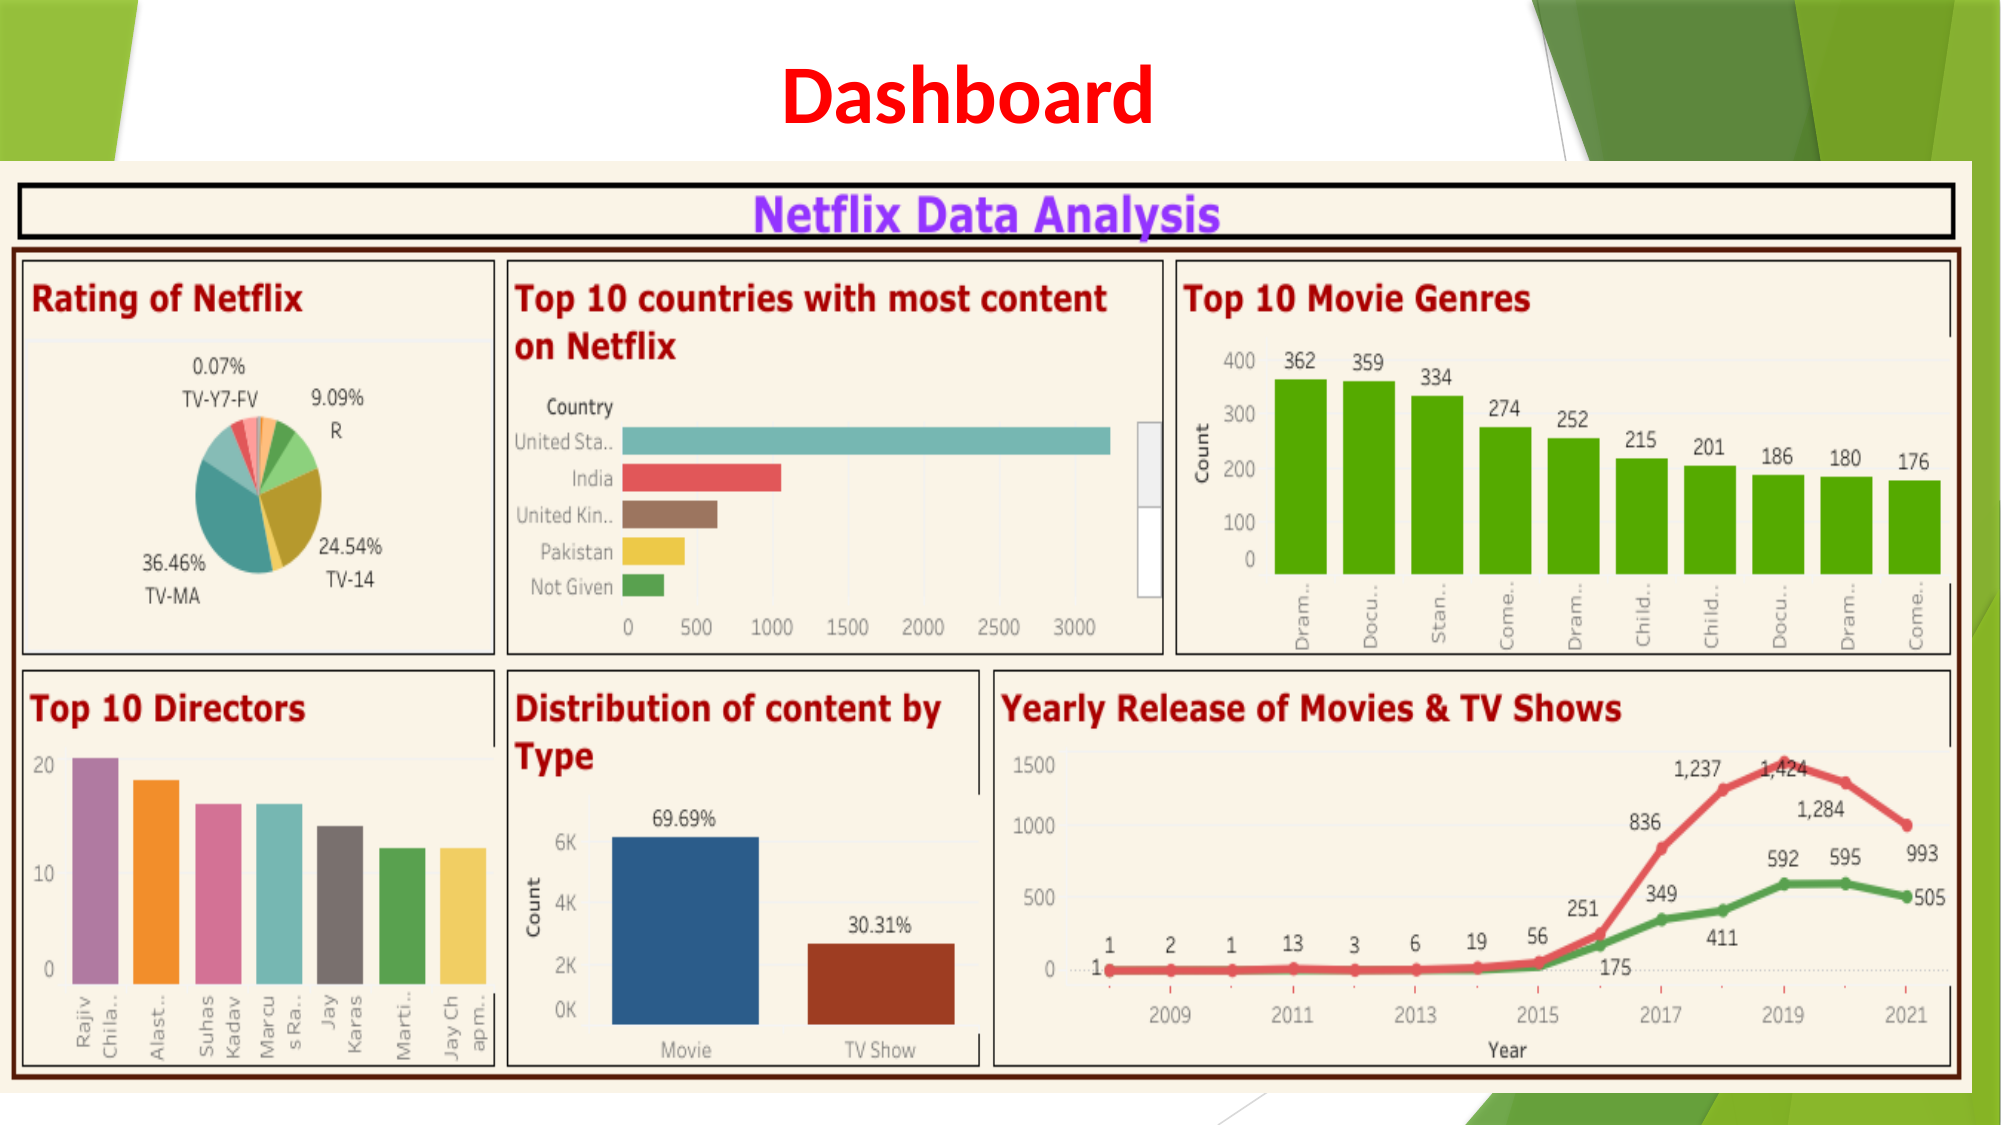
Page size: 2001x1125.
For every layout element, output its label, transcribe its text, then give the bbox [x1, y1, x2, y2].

picture [0, 161, 1973, 1093]
text_box Dashboard [517, 32, 1421, 148]
